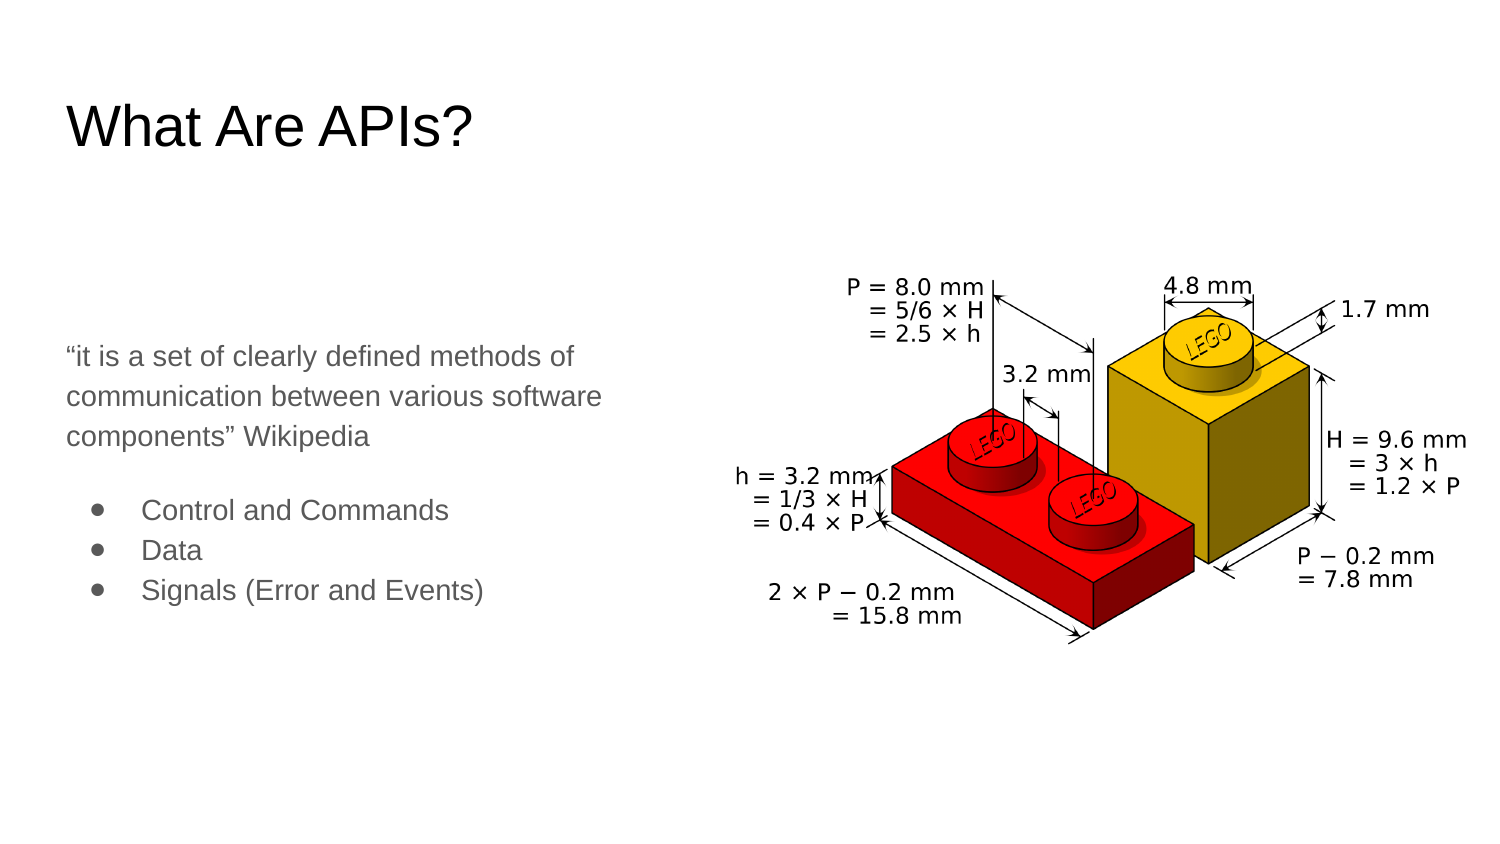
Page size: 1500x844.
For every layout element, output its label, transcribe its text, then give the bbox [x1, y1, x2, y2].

list “it is a set of clearly defined methods of communication between various software components” Wikipedia Control and Commands Data Signals (Error and Events) [51, 189, 708, 750]
picture [727, 272, 1471, 645]
title What Are APIs? [51, 72, 1449, 167]
